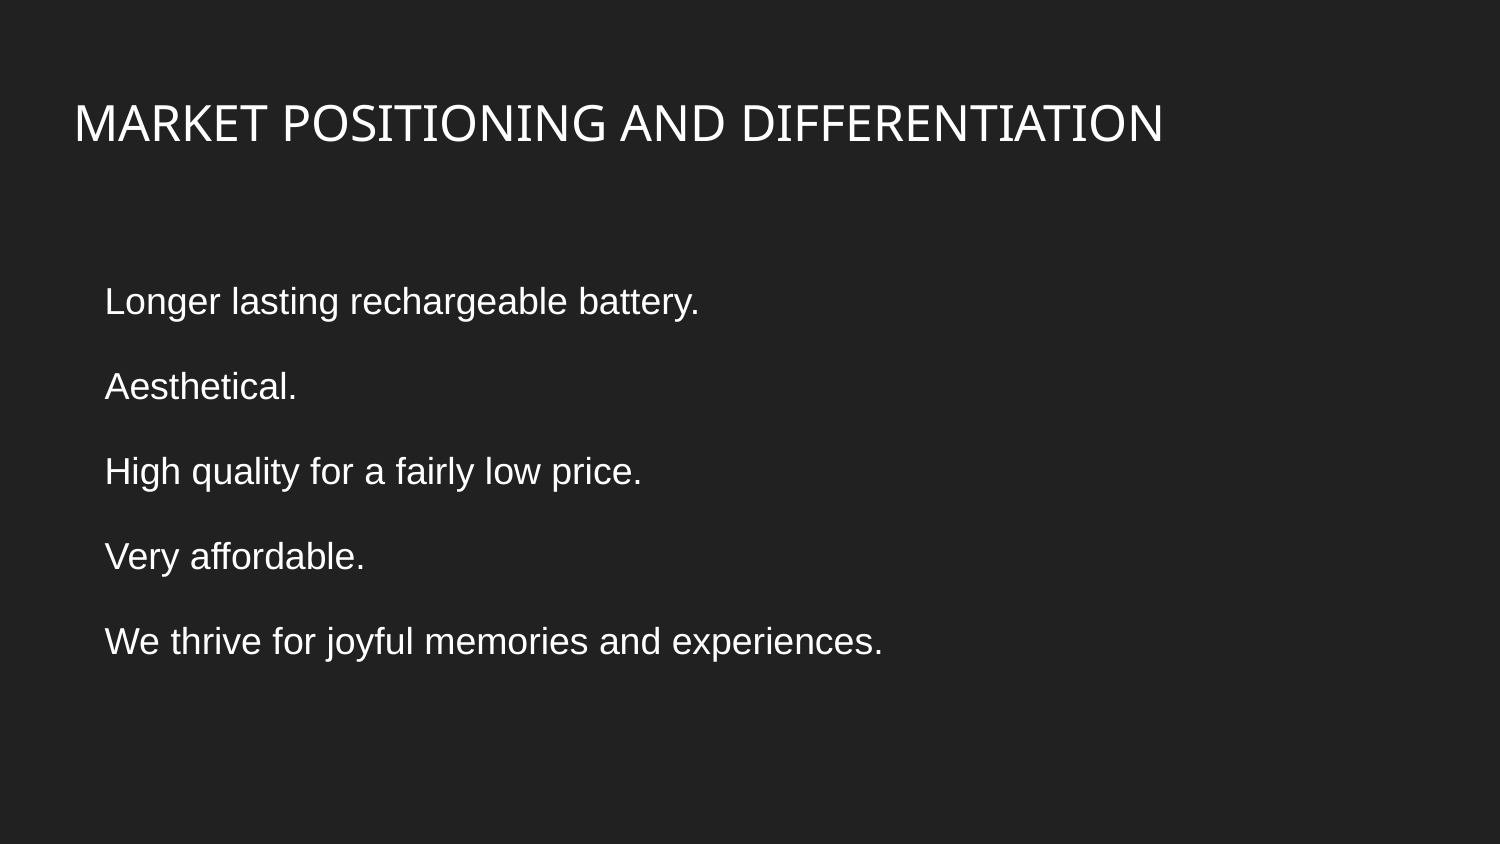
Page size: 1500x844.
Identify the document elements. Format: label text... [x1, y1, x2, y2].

title MARKET POSITIONING AND DIFFERENTIATION [58, 75, 1457, 229]
list Longer lasting rechargeable battery. Aesthetical. High quality for a fairly low price. Very affordable. We thrive for joyful memories and experiences. [89, 255, 1173, 694]
